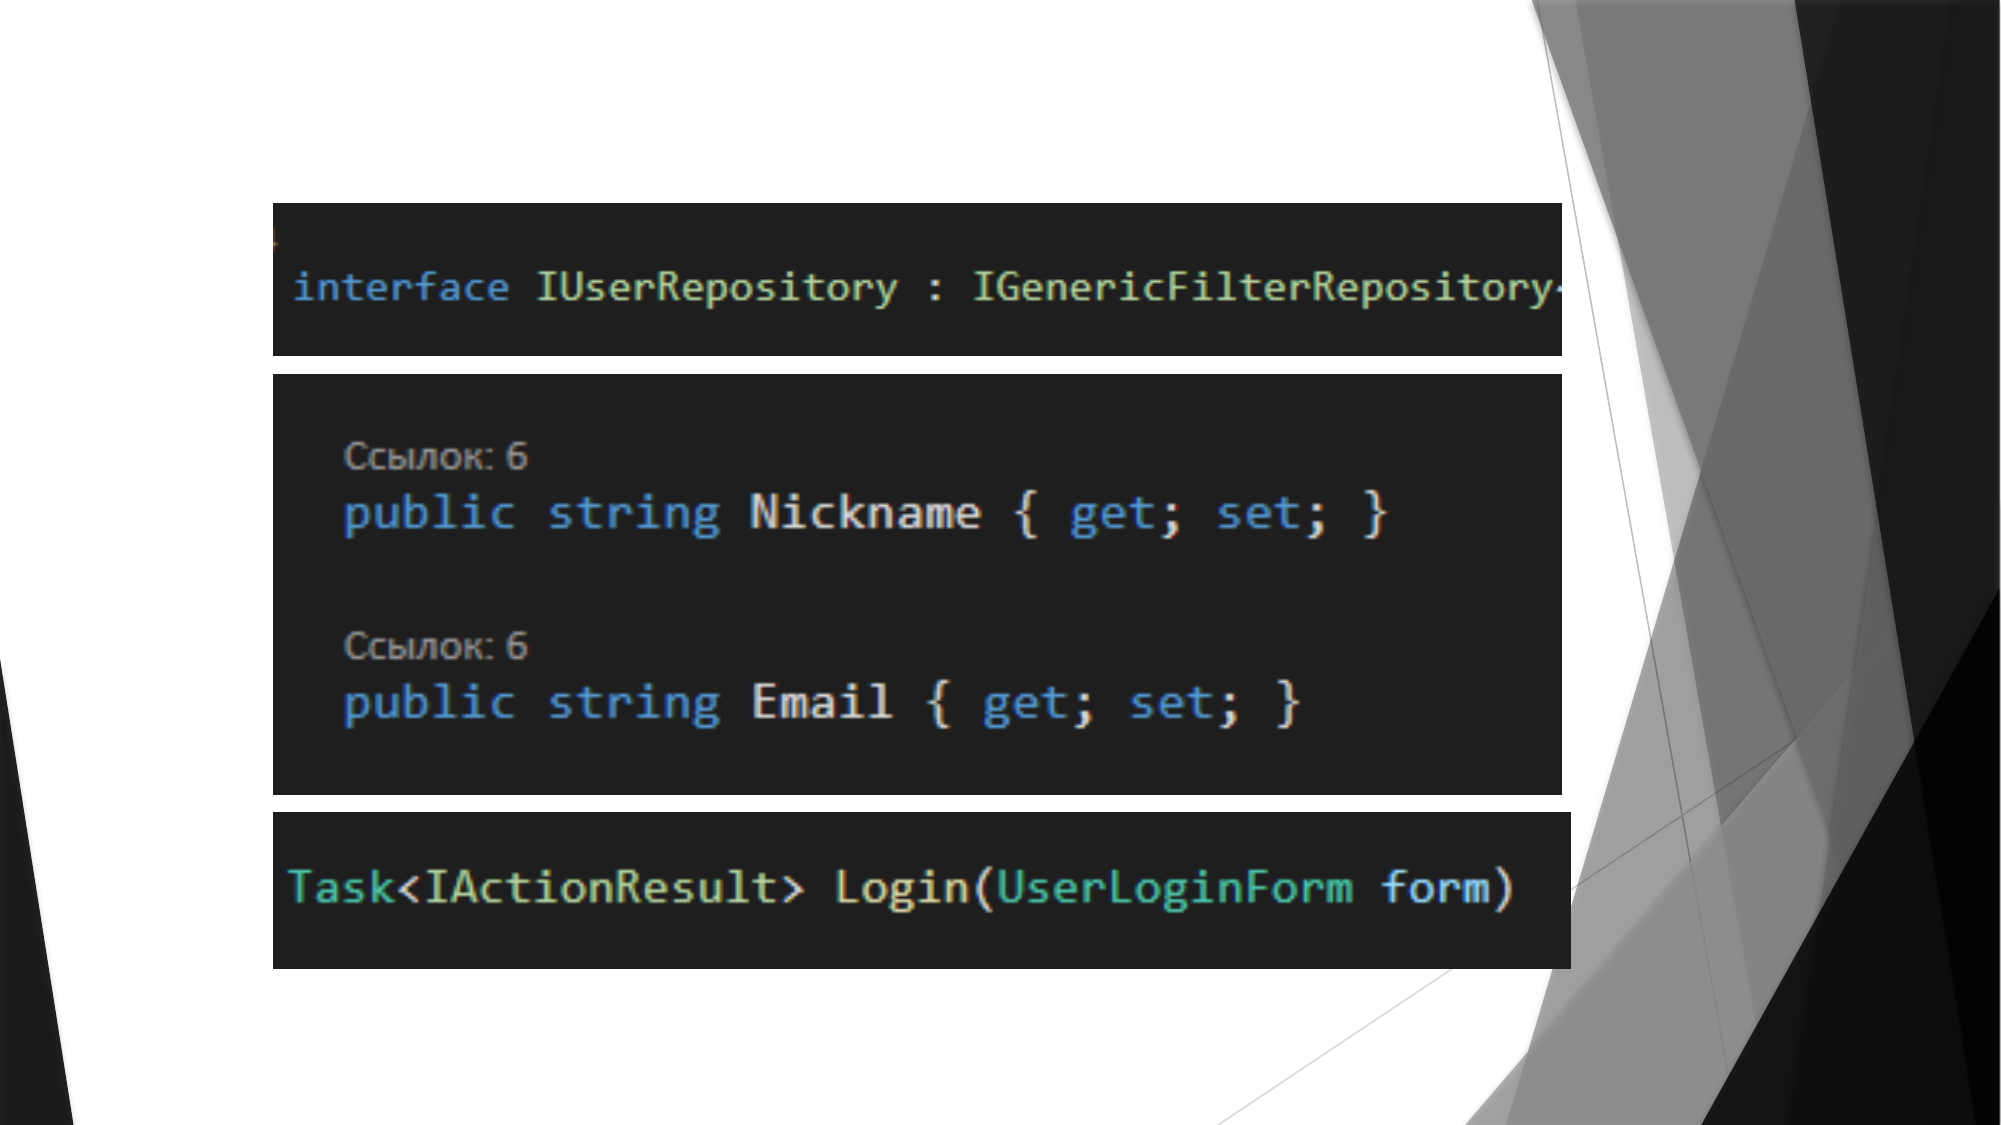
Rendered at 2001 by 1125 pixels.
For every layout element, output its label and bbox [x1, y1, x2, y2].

picture [273, 812, 1572, 969]
picture [272, 202, 1563, 357]
picture [272, 373, 1563, 795]
